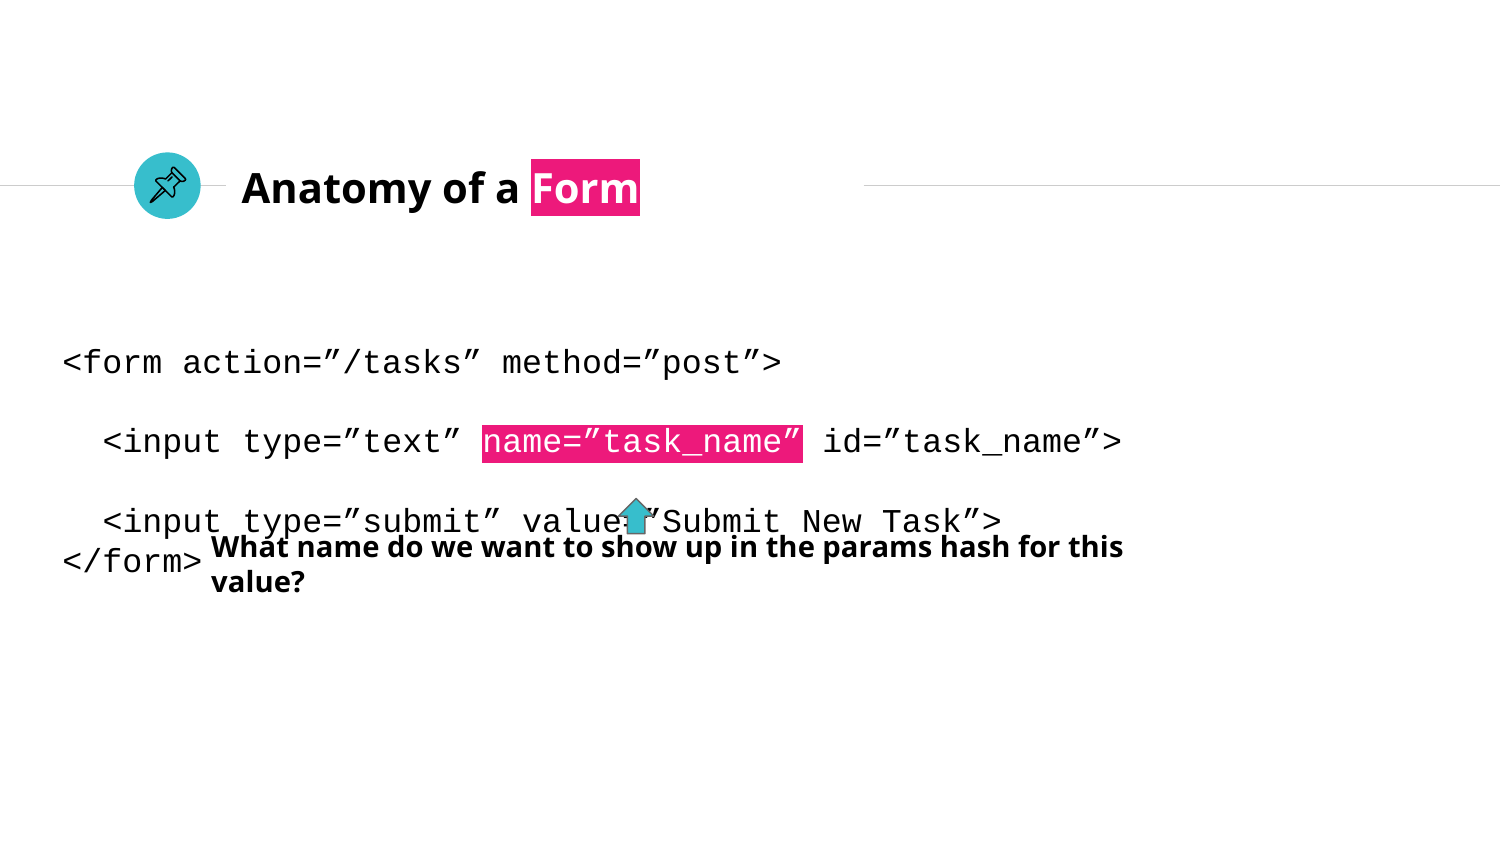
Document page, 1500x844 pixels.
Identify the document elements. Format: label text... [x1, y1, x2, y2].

list <form action=”/tasks” method=”post”> <input type=”text” name=”task_name” id=”task_name”> <input type=”submit” value=”Submit New Task”> </form> [47, 324, 1346, 760]
text_box [618, 498, 654, 534]
title Anatomy of a Form [226, 151, 863, 223]
text_box What name do we want to show up in the params hash for this value? [196, 513, 1171, 585]
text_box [150, 166, 186, 203]
